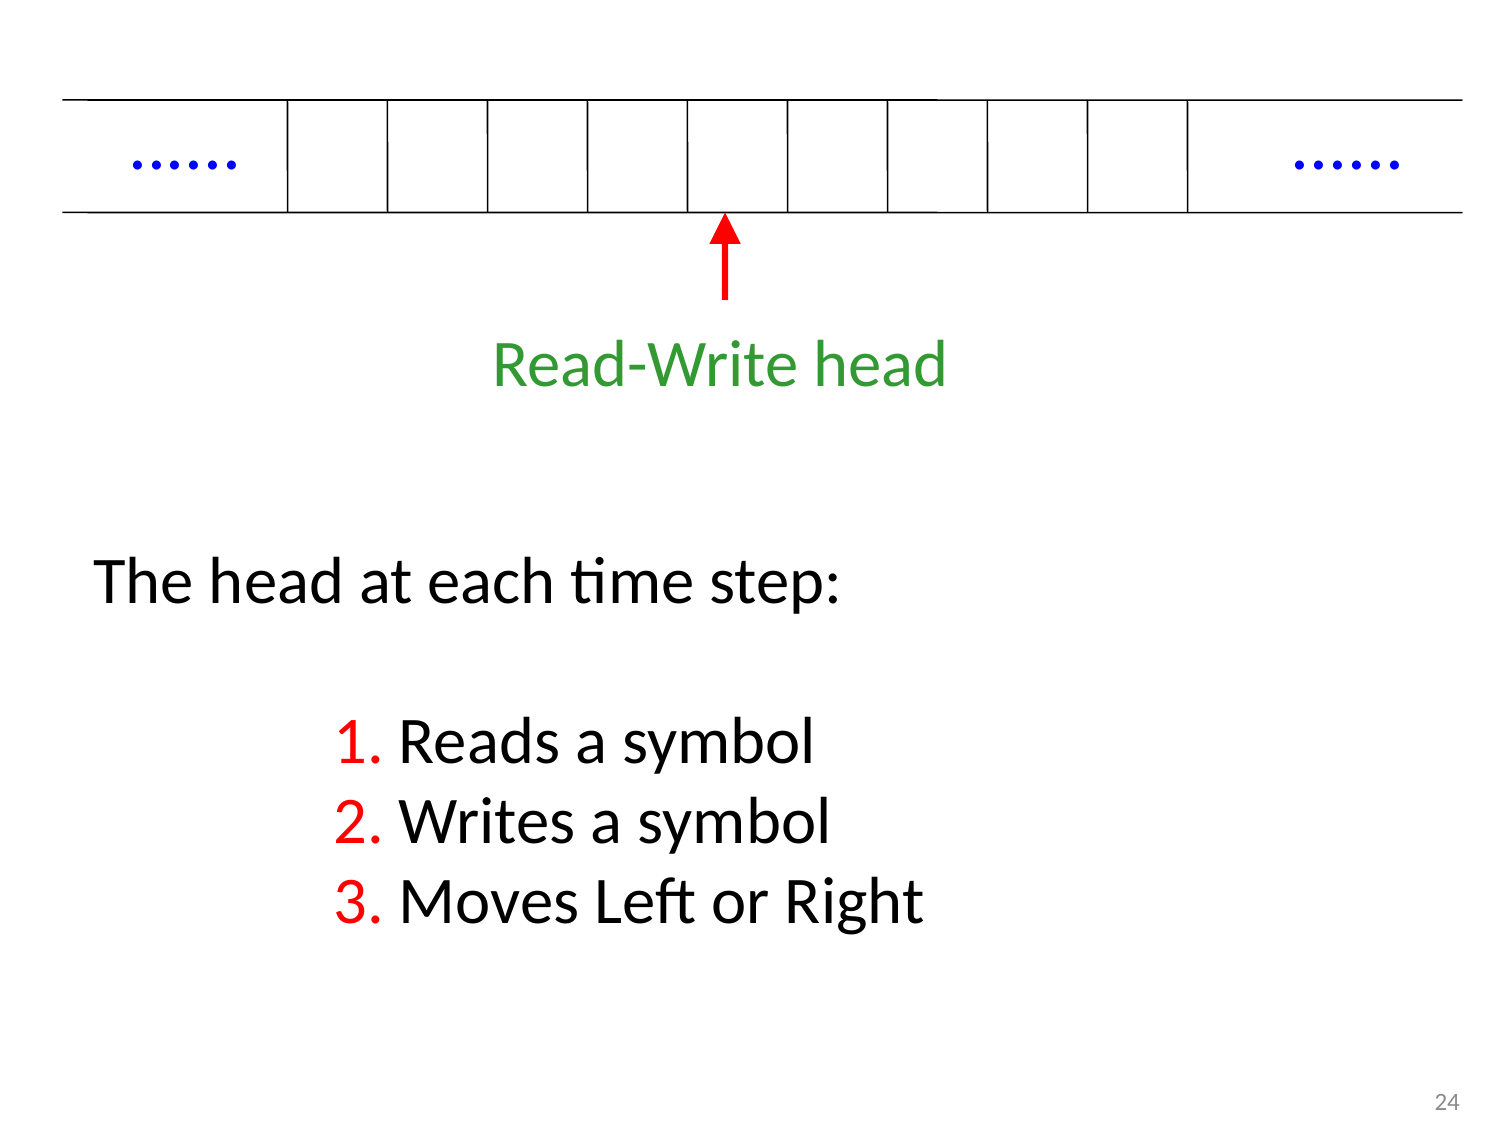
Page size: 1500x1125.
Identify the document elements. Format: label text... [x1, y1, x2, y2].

text_box [714, 212, 736, 301]
text_box Read-Write head [477, 312, 965, 408]
slide_number 24 [1162, 1074, 1475, 1125]
text_box ...... [113, 87, 257, 193]
text_box ...... [1275, 87, 1420, 193]
text_box The head at each time step: 1. Reads a symbol 2. Writes a symbol 3. Moves Left or Right [78, 529, 940, 944]
